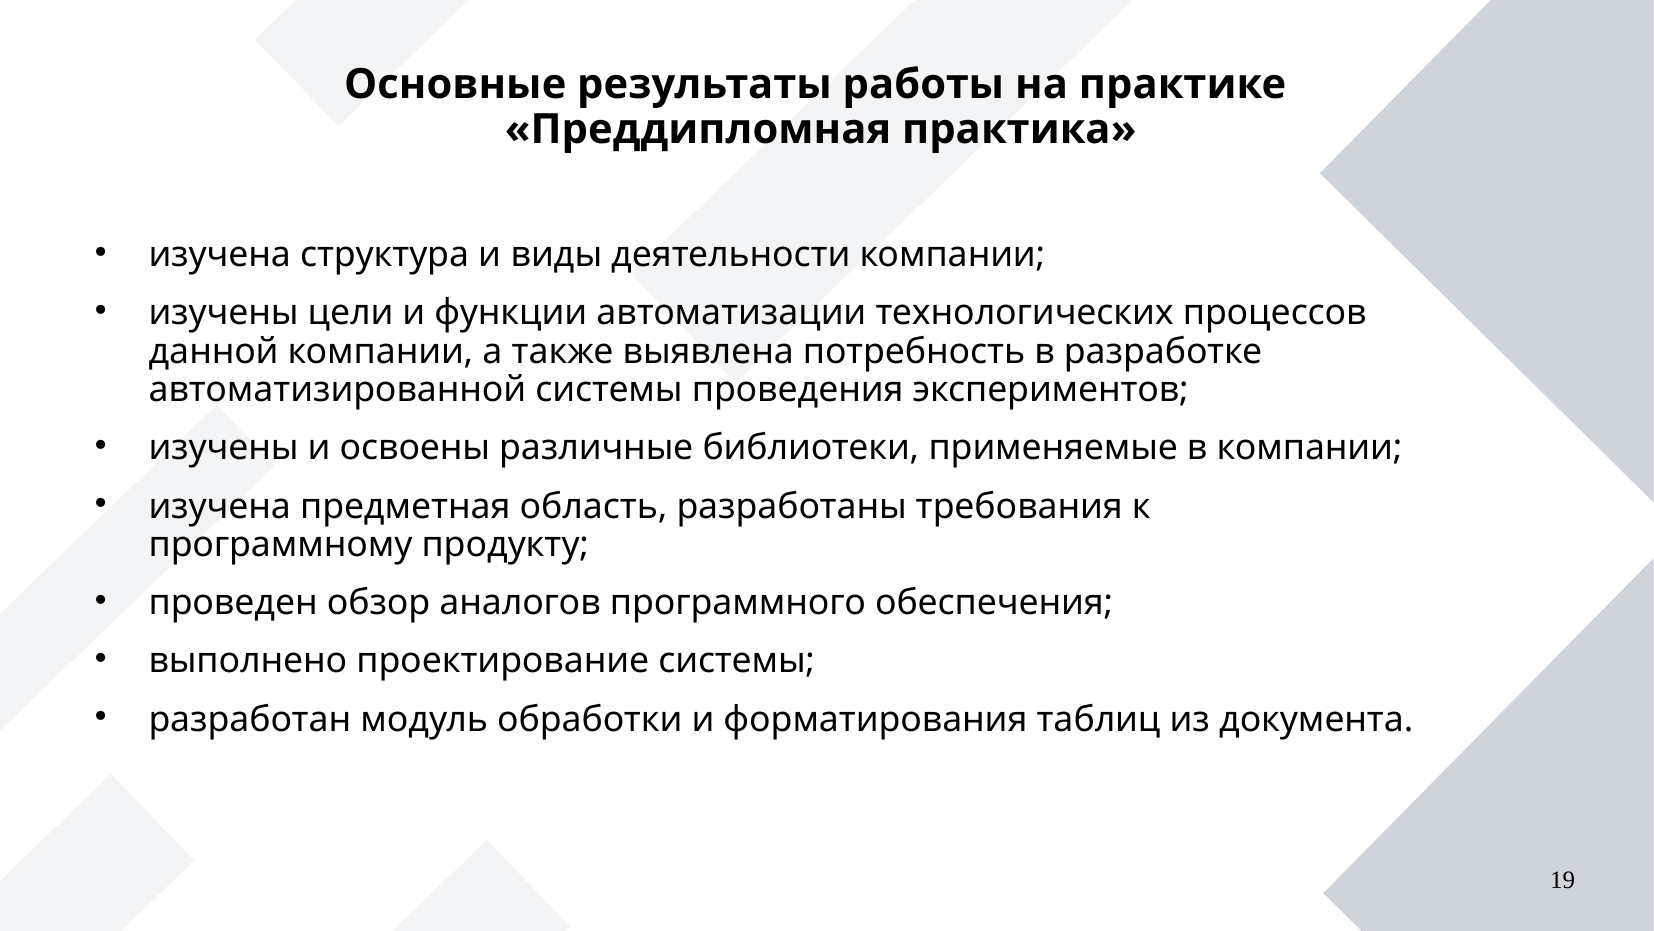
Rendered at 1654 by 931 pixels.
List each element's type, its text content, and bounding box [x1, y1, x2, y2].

list изучена структура и виды деятельности компании; изучены цели и функции автоматизации технологических процессов данной компании, а также выявлена потребность в разработке автоматизированной системы проведения экспериментов; изучены и освоены различные библиотеки, применяемые в компании; изучена предметная область, разработаны требования к программному продукту; проведен обзор аналогов программного обеспечения; выполнено проектирование системы; разработан модуль обработки и форматирования таблиц из документа. [76, 236, 1418, 835]
text_box 19 [1535, 856, 1622, 916]
title Основные результаты работы на практике «Преддипломная практика» [76, 29, 1565, 185]
